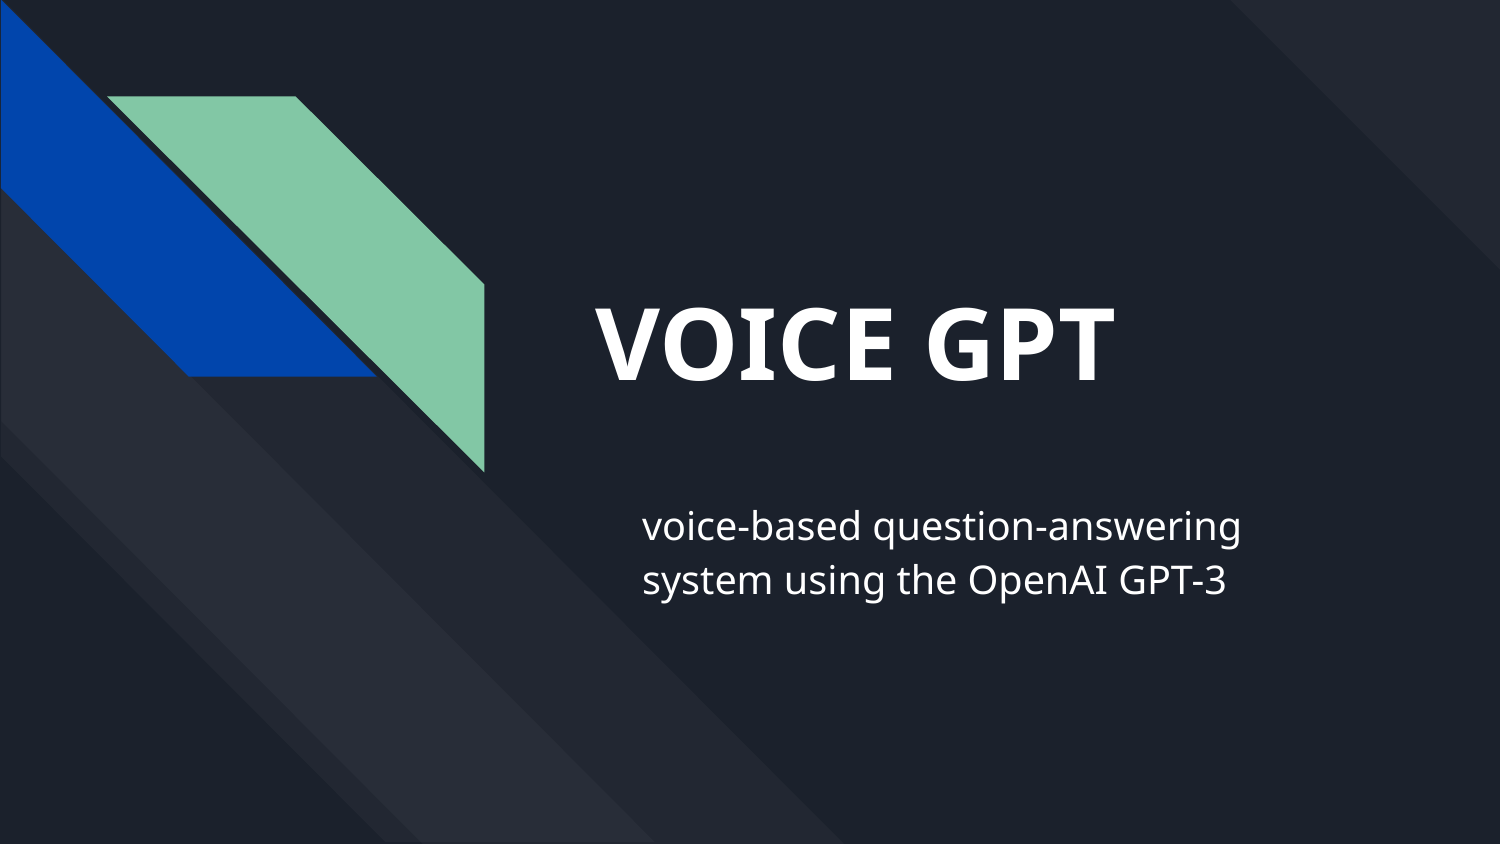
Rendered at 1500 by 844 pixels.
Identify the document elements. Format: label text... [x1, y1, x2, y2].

title VOICE GPT [580, 258, 1404, 518]
subtitle voice-based question-answering system using the OpenAI GPT-3 [627, 483, 1357, 651]
